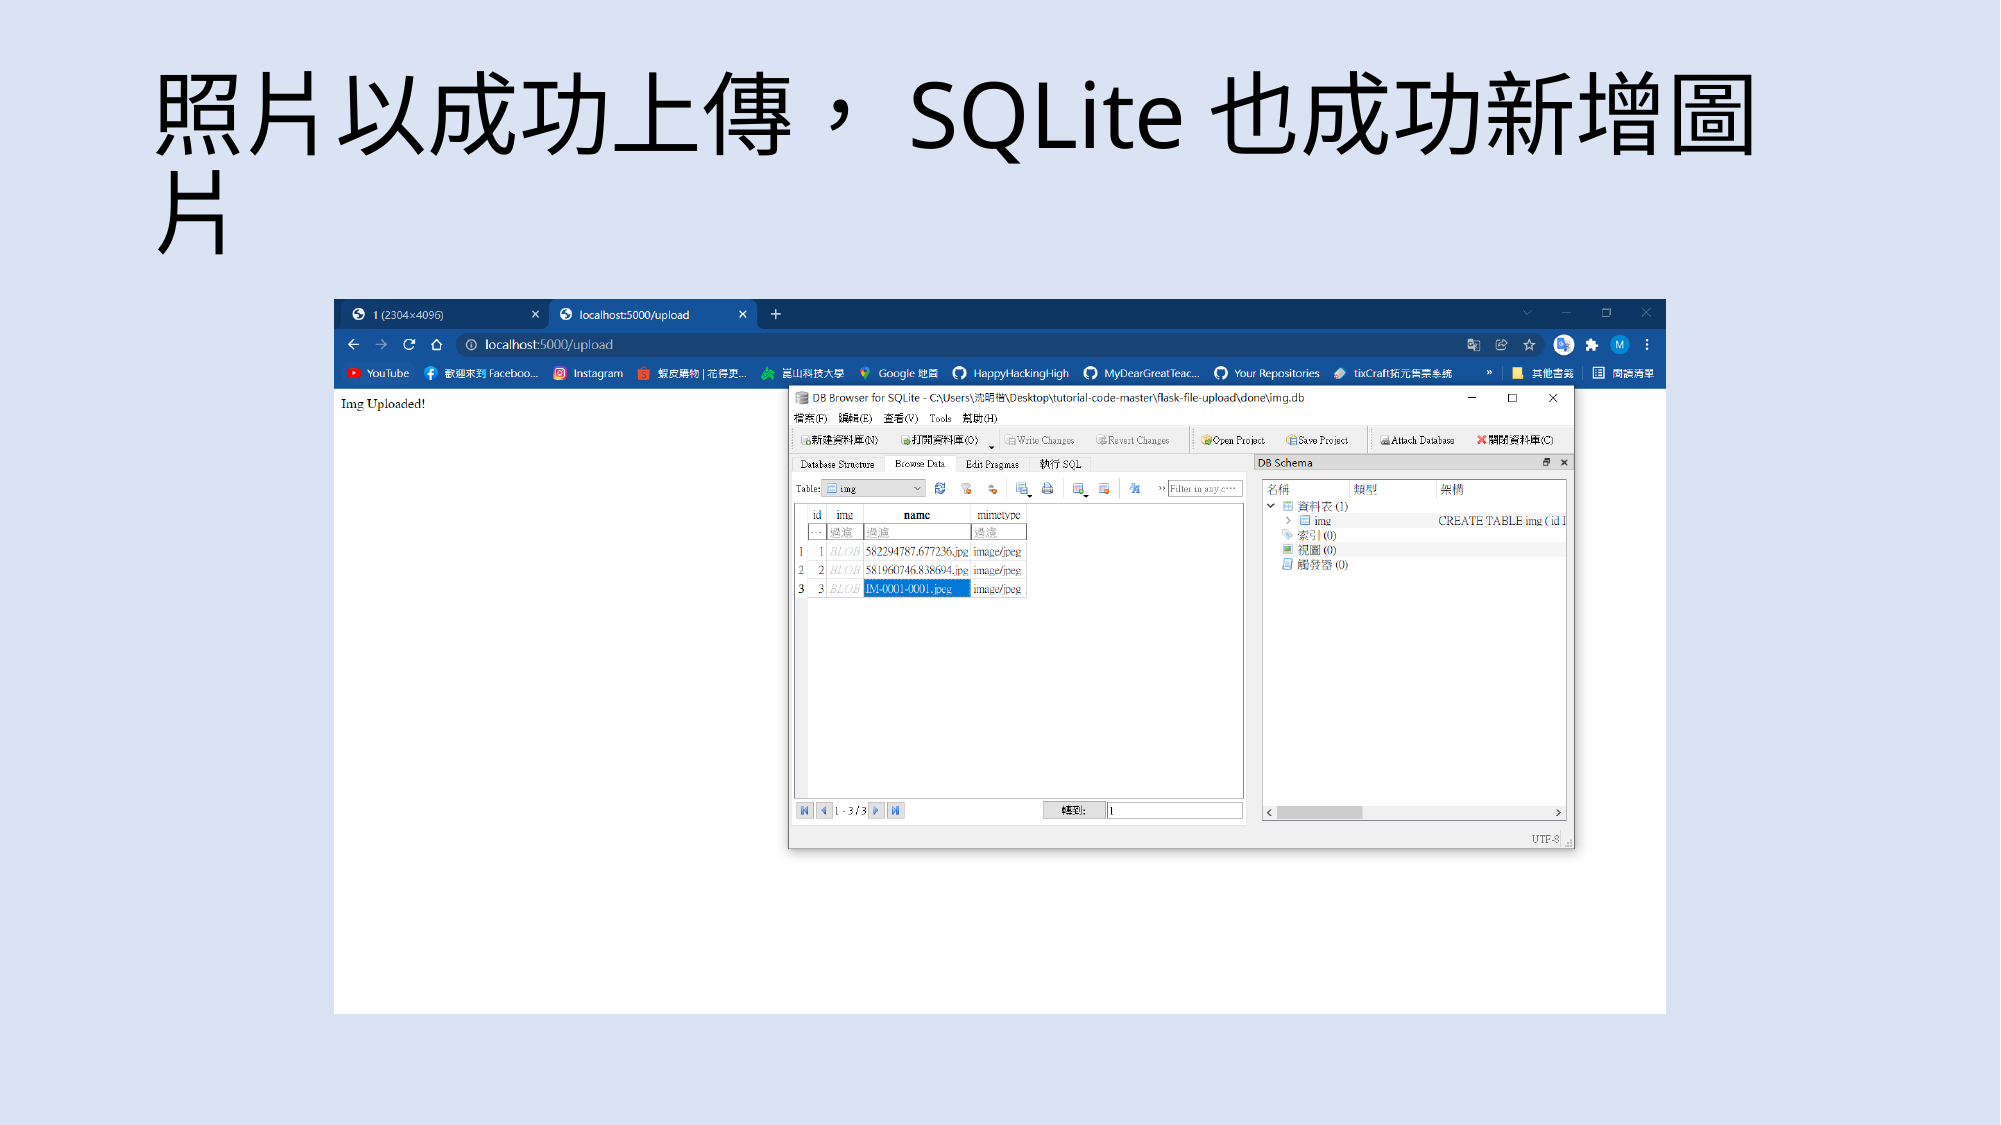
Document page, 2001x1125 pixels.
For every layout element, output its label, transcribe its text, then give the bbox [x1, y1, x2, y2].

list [334, 299, 1666, 1014]
title 照片以成功上傳，SQLite也成功新增圖片 [137, 59, 1863, 278]
